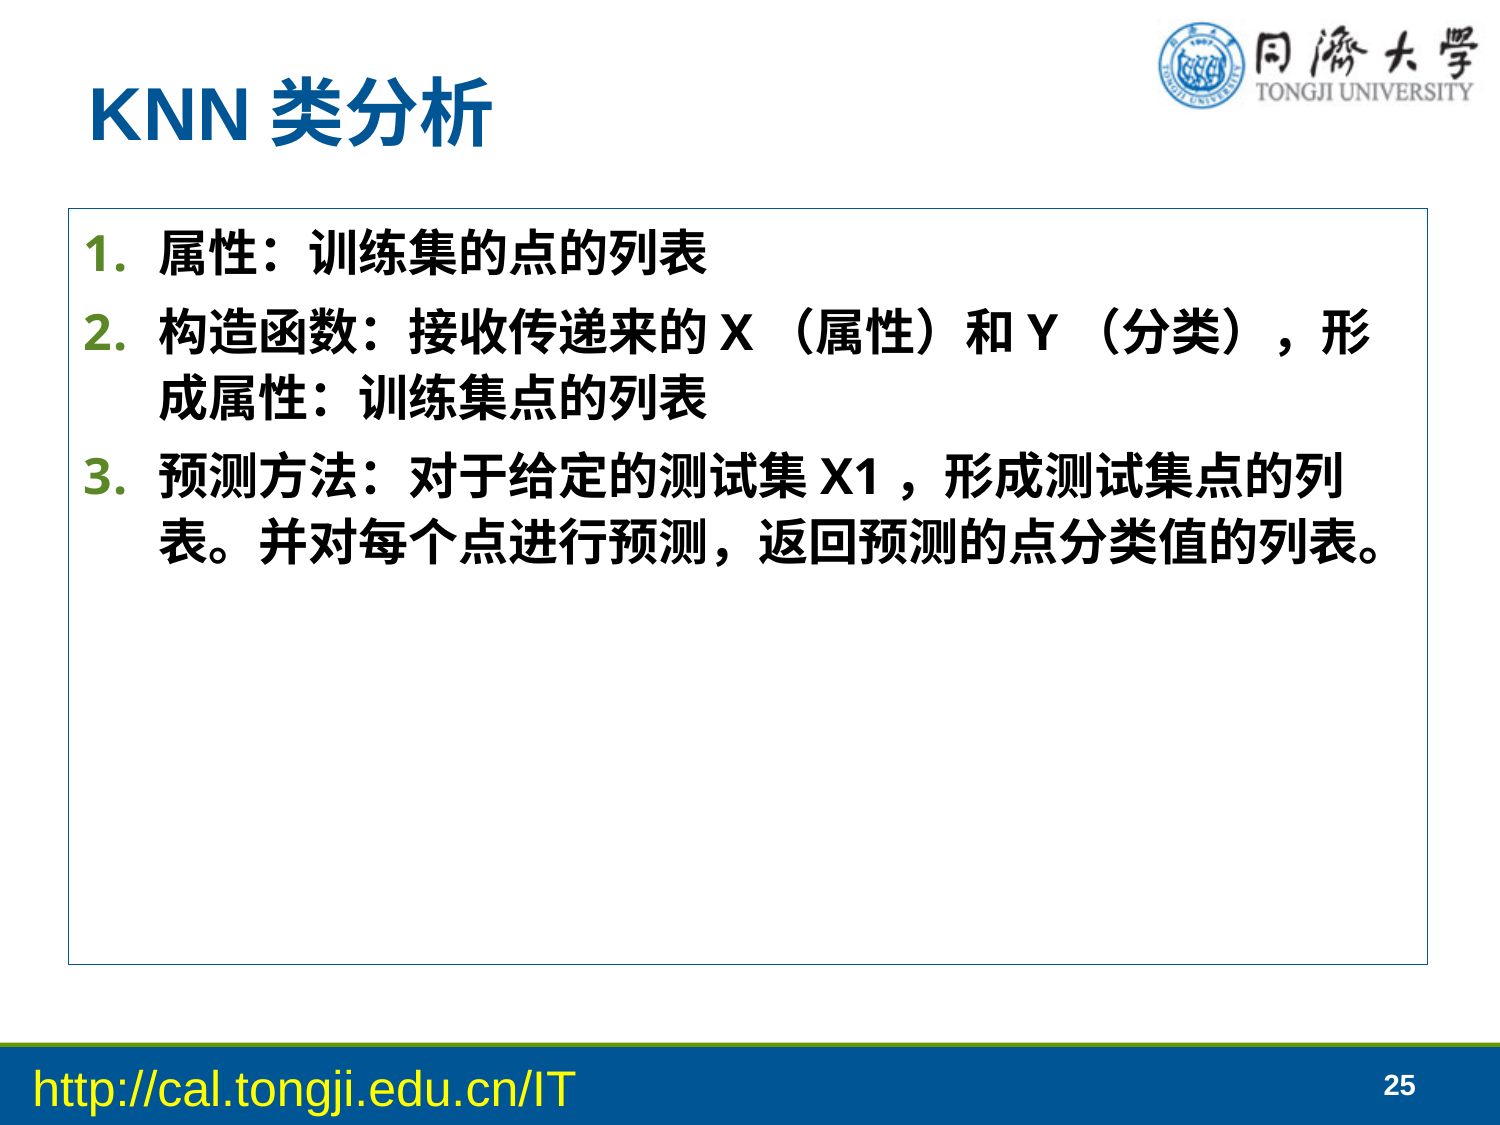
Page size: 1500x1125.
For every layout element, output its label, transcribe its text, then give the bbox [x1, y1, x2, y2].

picture [1145, 19, 1495, 113]
title KNN类分析 [73, 22, 1432, 166]
list 属性：训练集的点的列表 构造函数：接收传递来的X（属性）和Y（分类），形成属性：训练集点的列表 预测方法：对于给定的测试集X1，形成测试集点的列表。并对每个点进行预测，返回预测的点分类值的列表。 [68, 208, 1428, 965]
